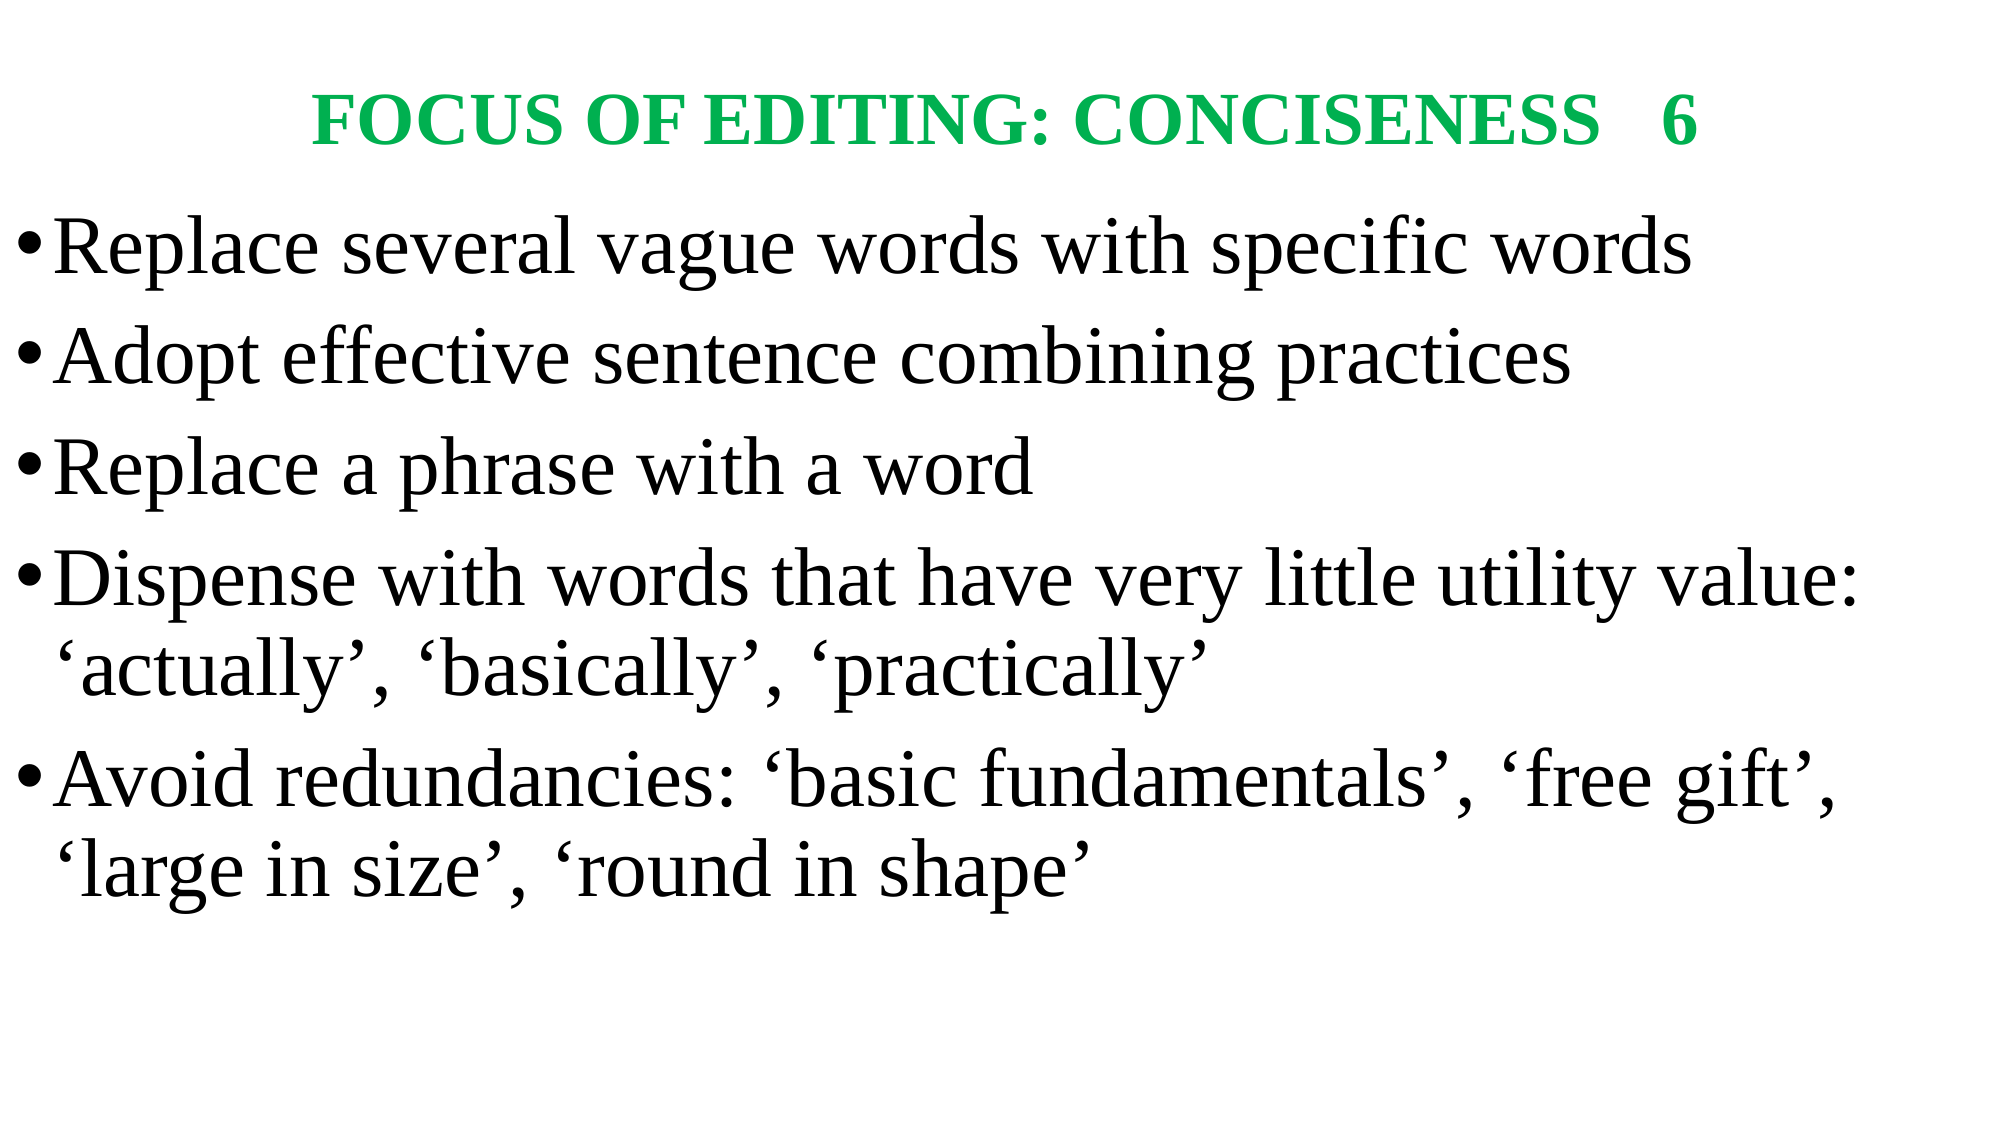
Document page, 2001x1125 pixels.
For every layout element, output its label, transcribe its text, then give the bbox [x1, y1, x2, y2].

title FOCUS OF EDITING: CONCISENESS 6 [180, 47, 1830, 193]
list Replace several vague words with specific words Adopt effective sentence combining practices Replace a phrase with a word Dispense with words that have very little utility value: ‘actually’, ‘basically’, ‘practically’ Avoid redundancies: ‘basic fundamentals’, ‘free gift’, ‘large in size’, ‘round in shape’ [0, 193, 1974, 1055]
